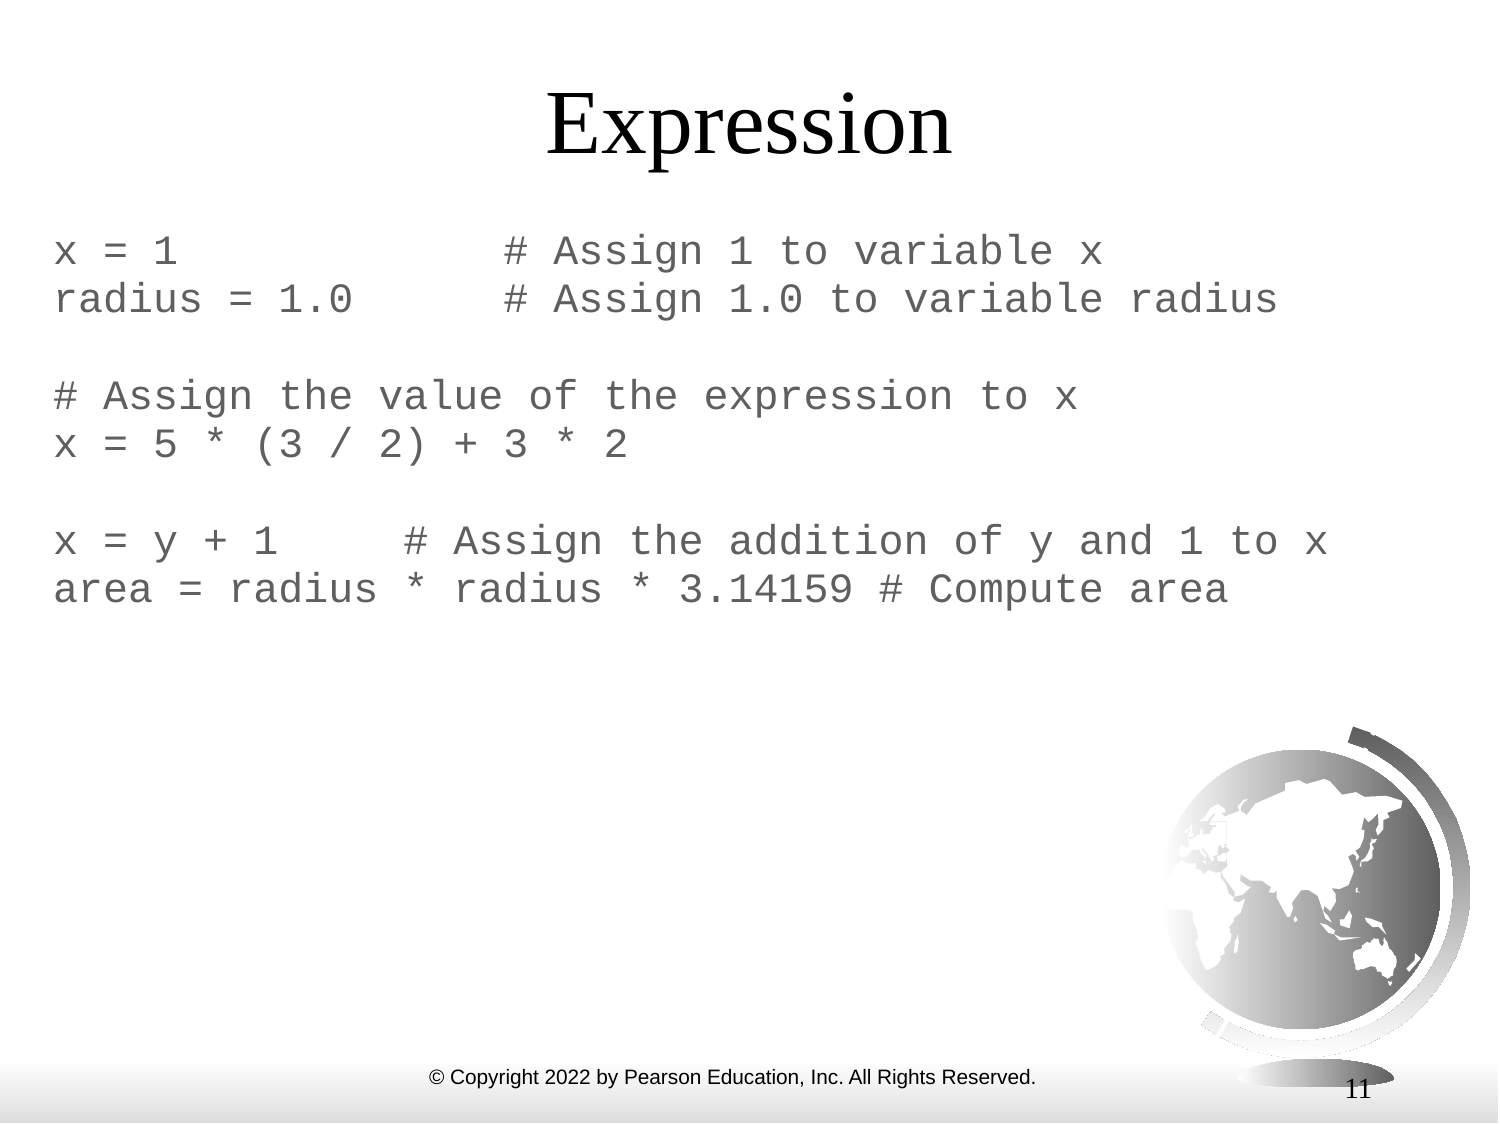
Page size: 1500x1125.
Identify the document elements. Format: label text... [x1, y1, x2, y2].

title Expression [112, 0, 1388, 224]
slide_number 11 [1074, 1049, 1388, 1125]
list x = 1 # Assign 1 to variable x radius = 1.0 # Assign 1.0 to variable radius # Assign the value of the expression to x x = 5 * (3 / 2) + 3 * 2 x = y + 1 # Assign the addition of y and 1 to x area = radius * radius * 3.14159 # Compute area [38, 224, 1488, 704]
